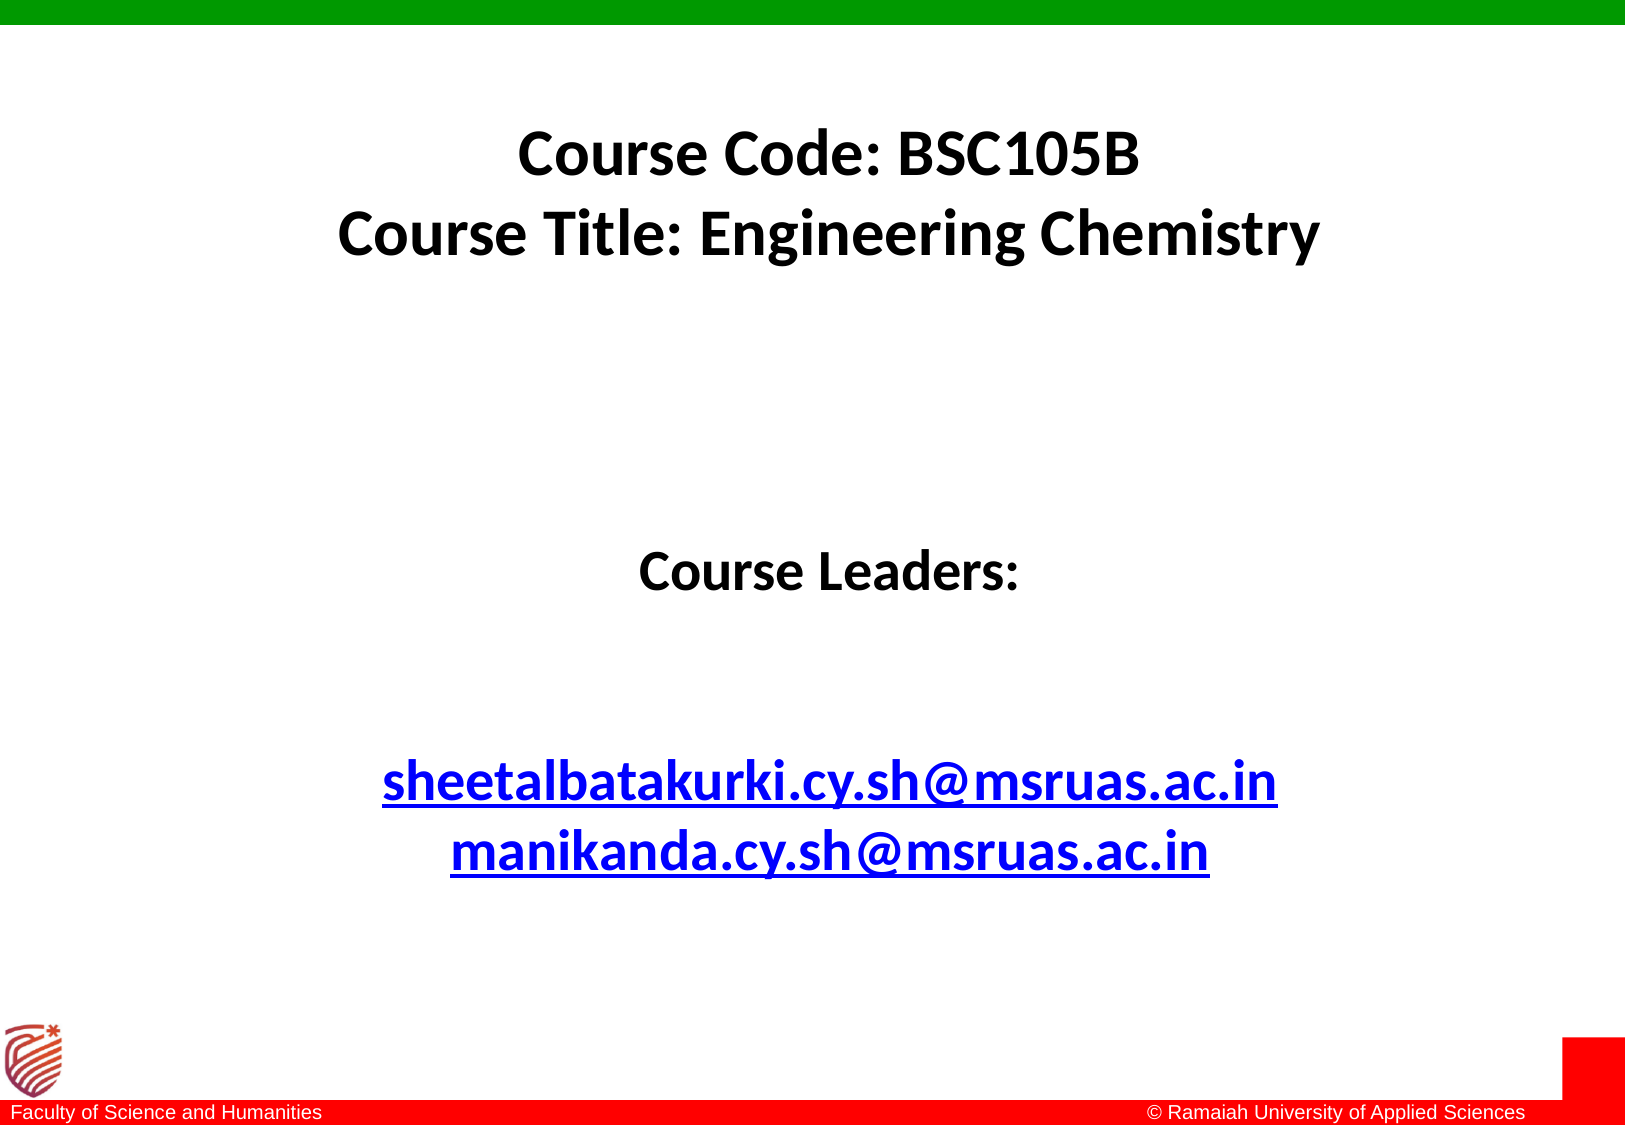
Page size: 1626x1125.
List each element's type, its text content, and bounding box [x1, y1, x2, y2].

text_box Course Leaders: sheetalbatakurki.cy.sh@msruas.ac.in manikanda.cy.sh@msruas.ac.in [348, 525, 1312, 950]
text_box Course Code: BSC105B Course Title: Engineering Chemistry [310, 101, 1350, 277]
picture [0, 1013, 69, 1100]
